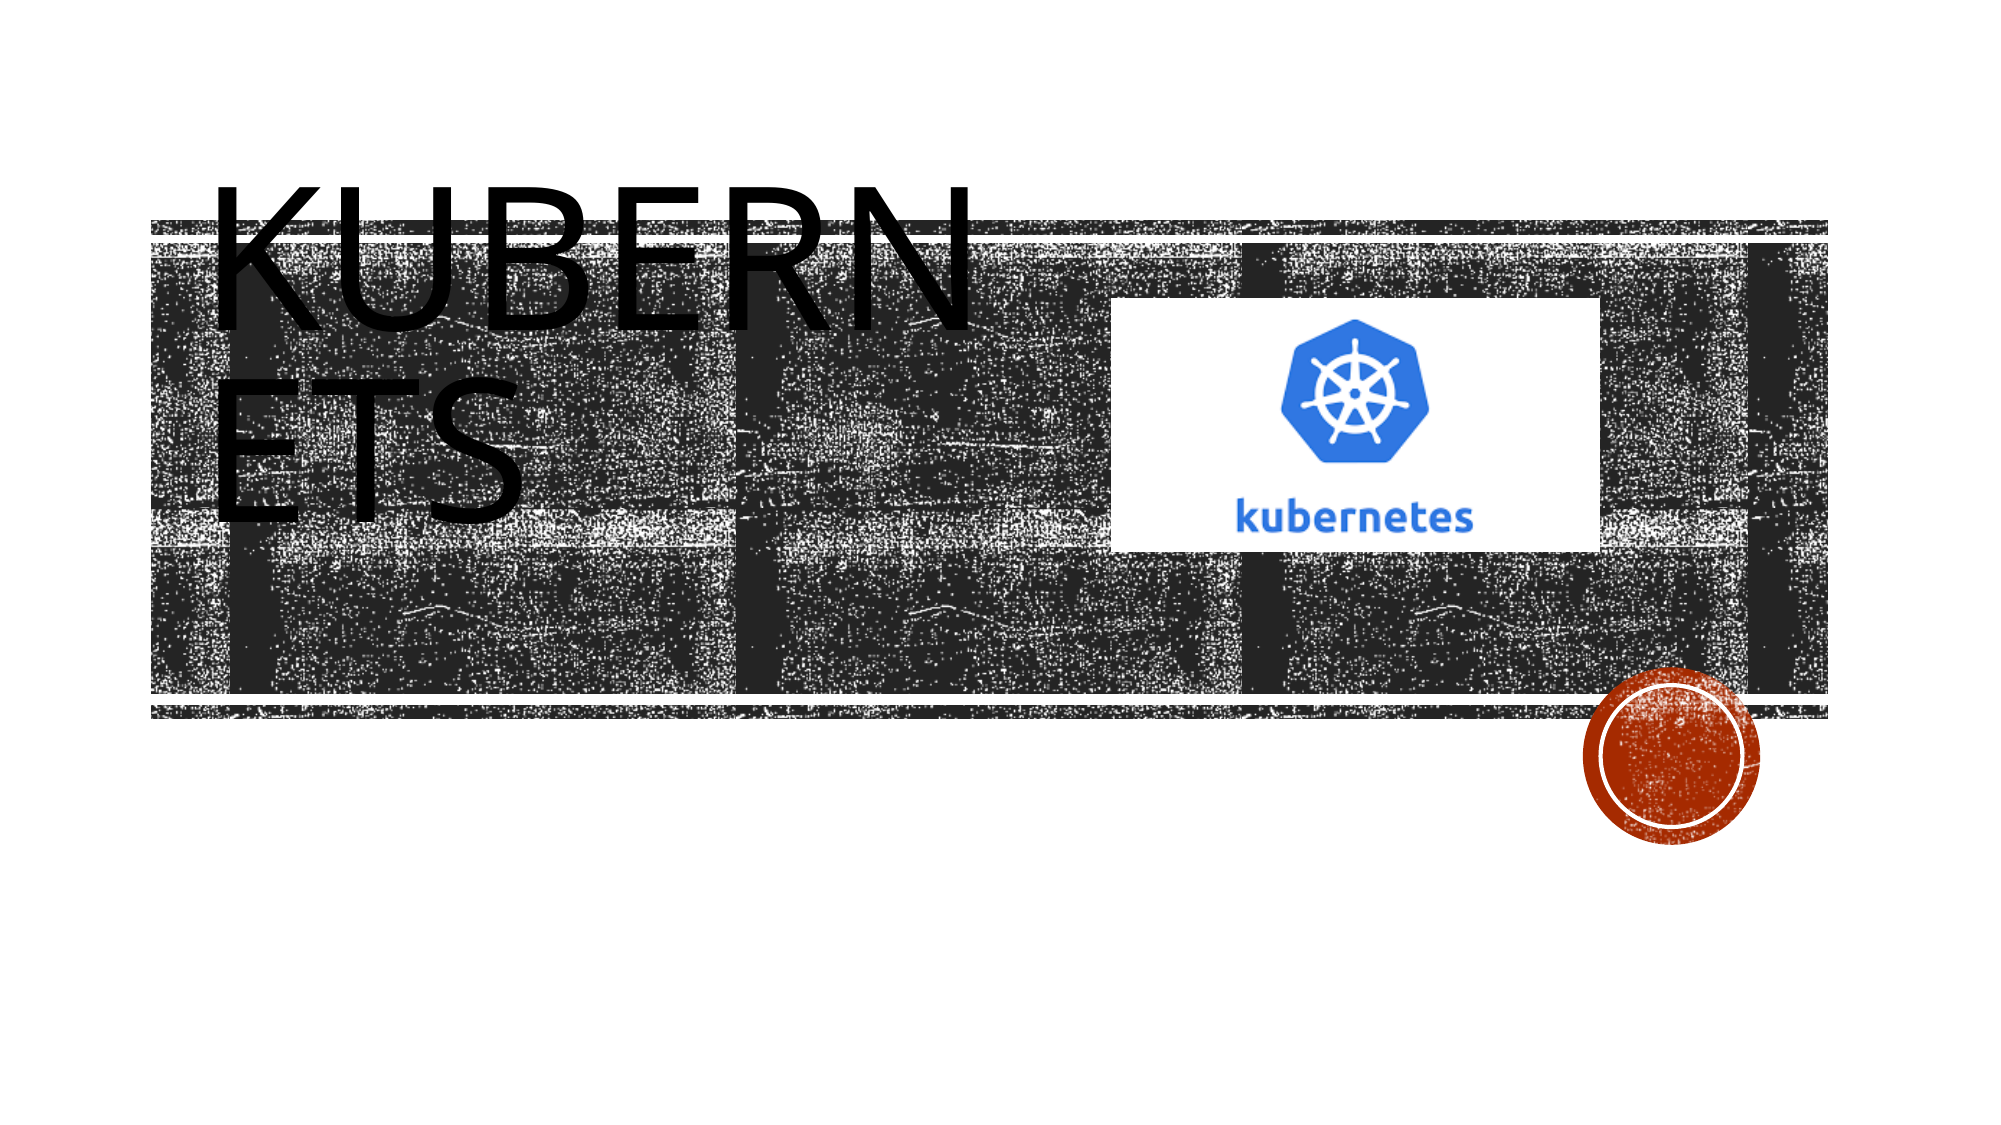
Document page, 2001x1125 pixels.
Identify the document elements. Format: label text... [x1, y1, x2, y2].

picture [1111, 298, 1600, 552]
title Kubernets [184, 233, 1024, 504]
